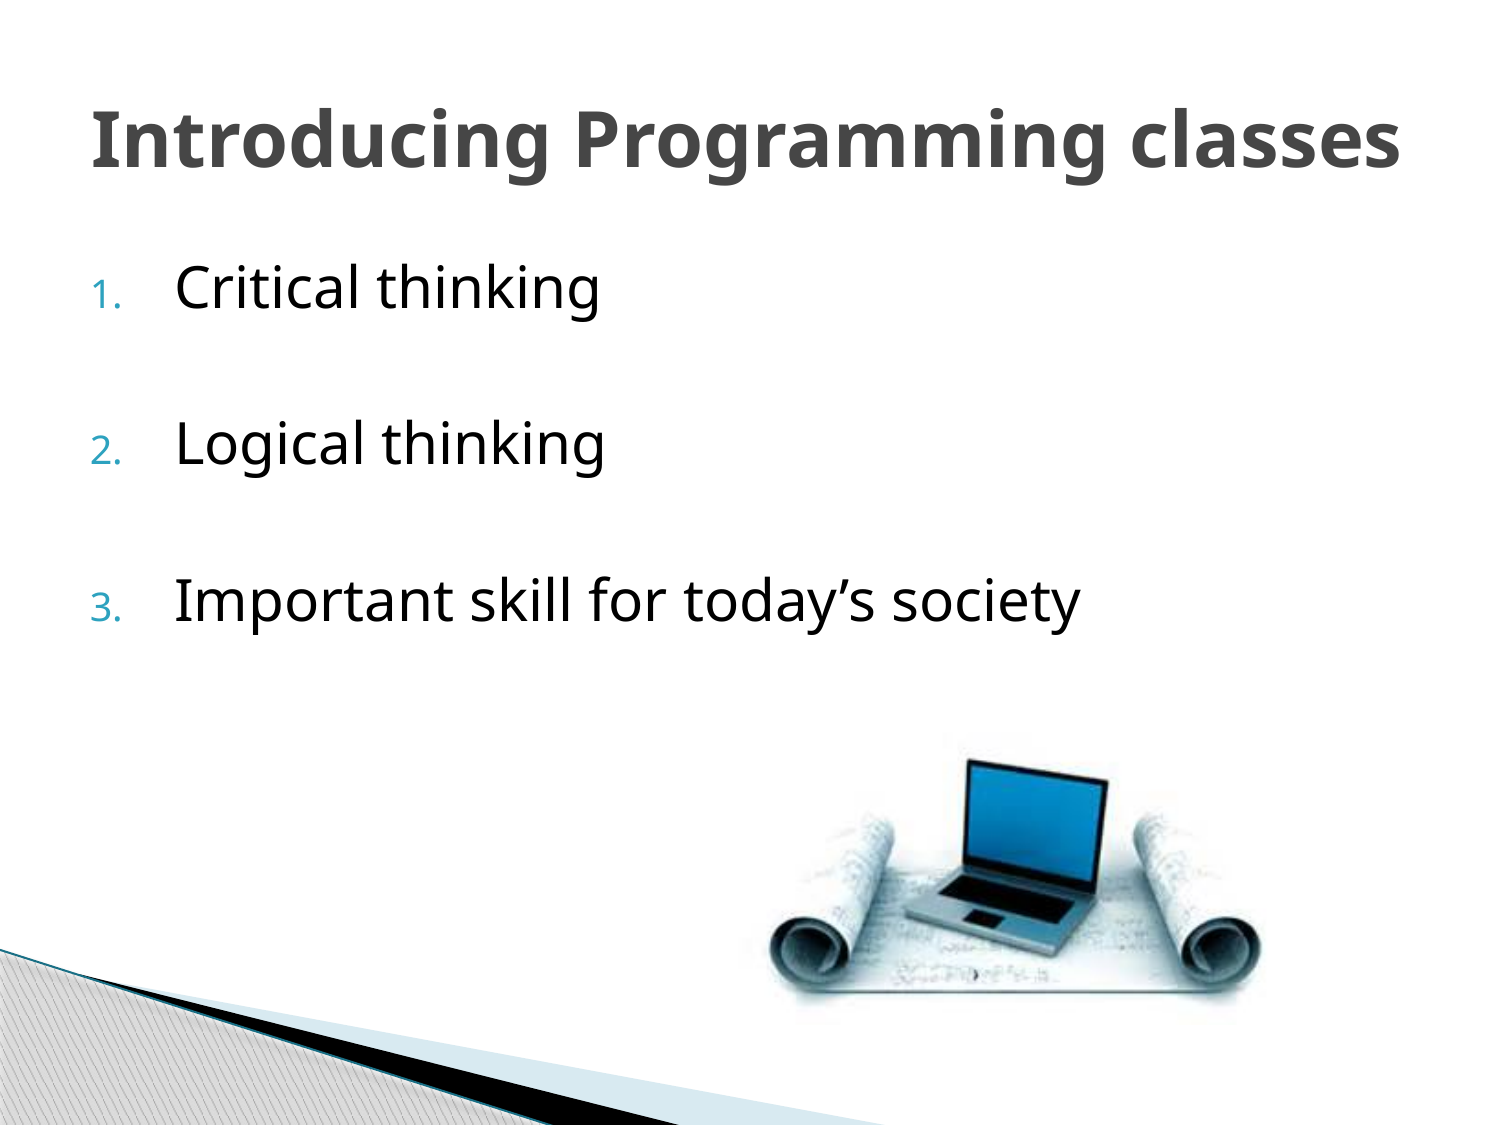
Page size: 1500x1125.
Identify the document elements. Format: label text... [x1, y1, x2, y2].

title Introducing Programming classes [76, 42, 1427, 231]
list Critical thinking Logical thinking Important skill for today’s society [75, 243, 1425, 986]
picture [737, 703, 1289, 1026]
